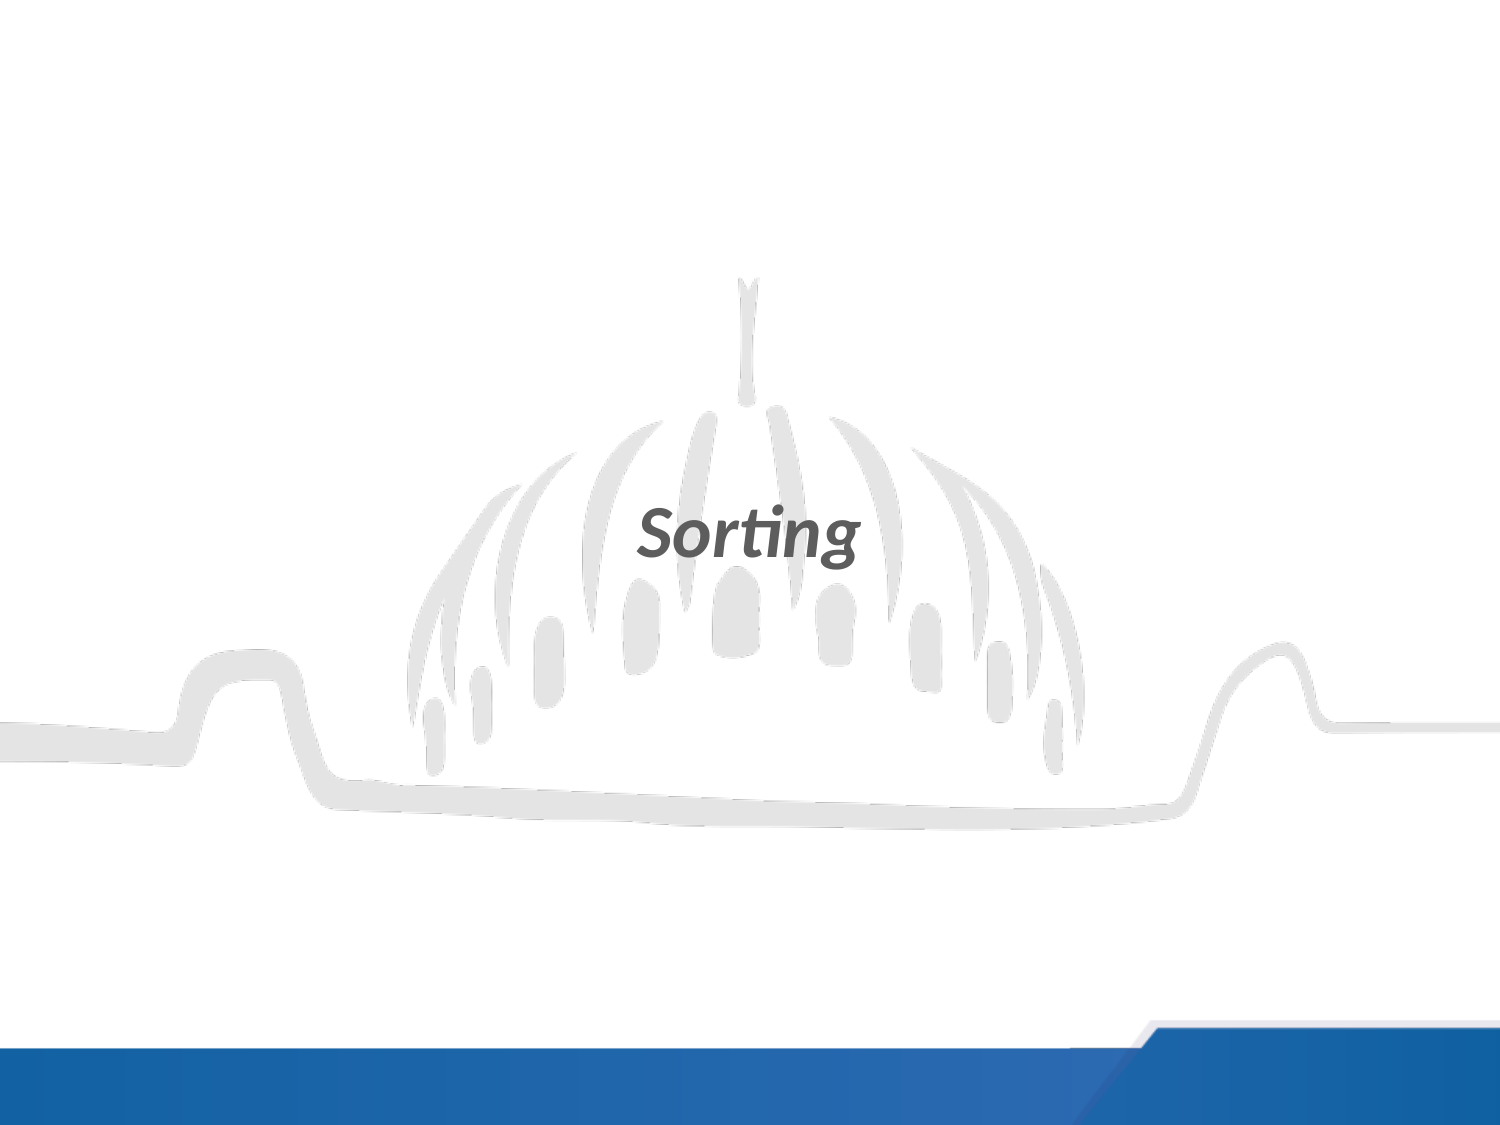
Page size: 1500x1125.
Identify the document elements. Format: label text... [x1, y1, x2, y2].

picture [0, 0, 1500, 1125]
title Sorting [116, 467, 1384, 588]
